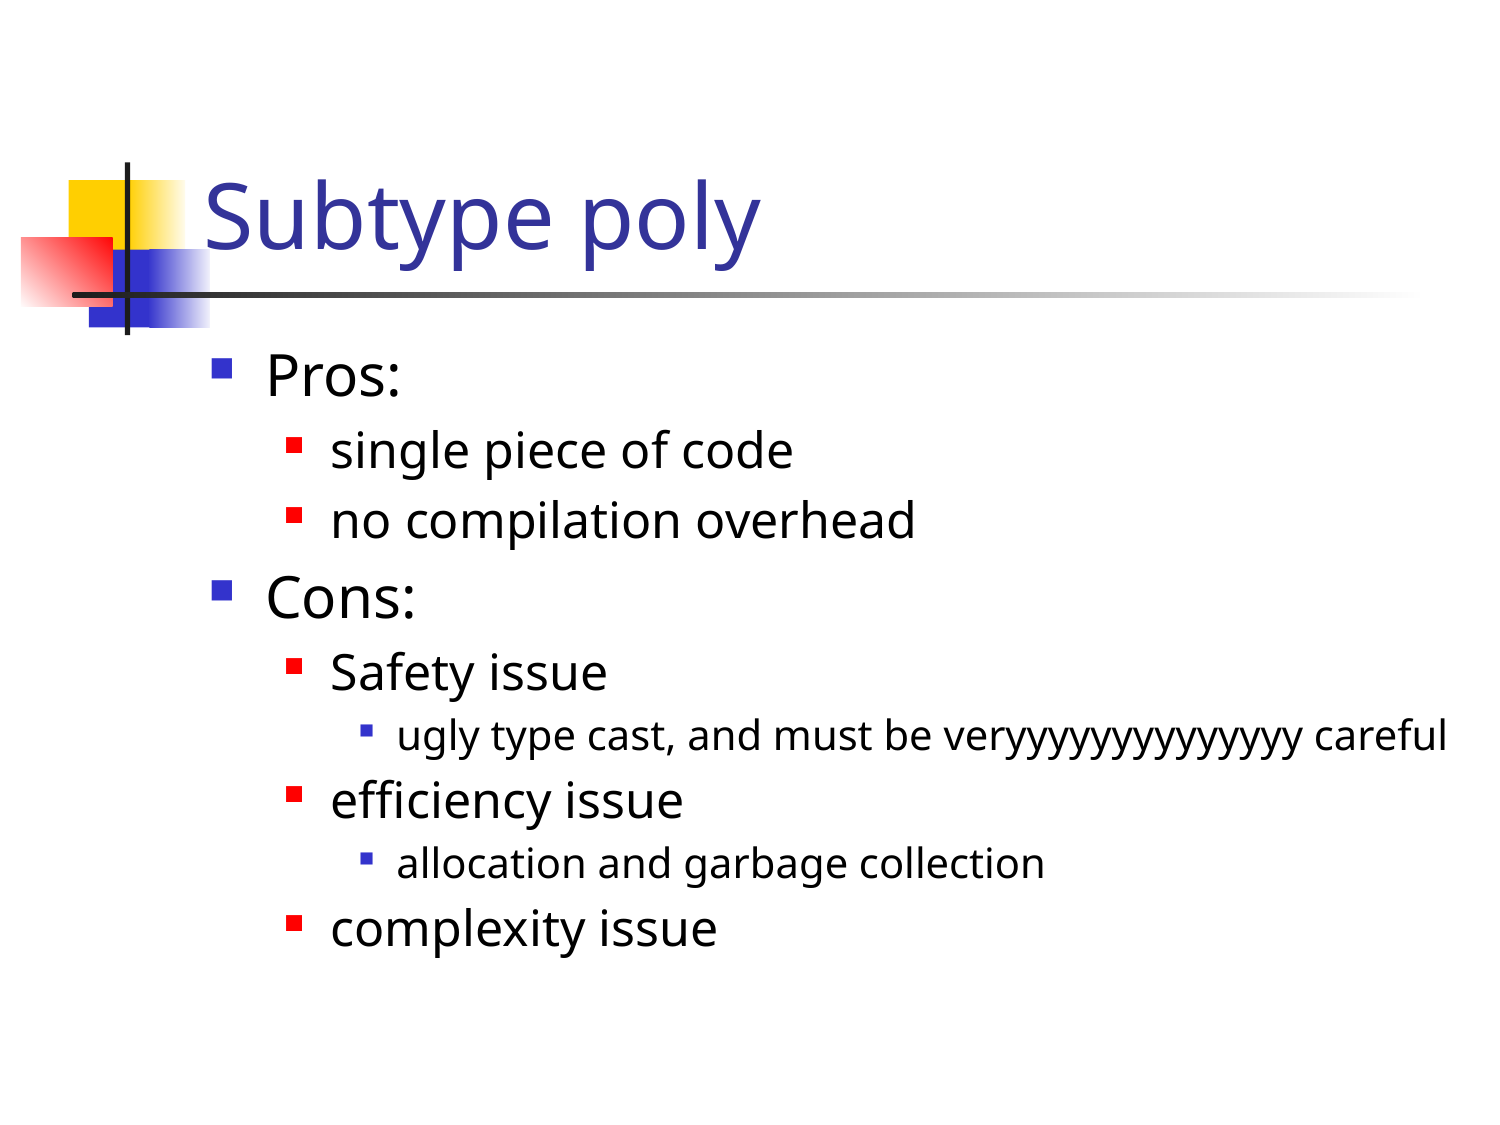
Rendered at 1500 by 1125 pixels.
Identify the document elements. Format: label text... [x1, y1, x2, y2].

title Subtype poly [188, 35, 1468, 275]
list Pros: single piece of code no compilation overhead Cons: Safety issue ugly type cast, and must be veryyyyyyyyyyyyyy careful efficiency issue allocation and garbage collection complexity issue [193, 331, 1469, 1006]
